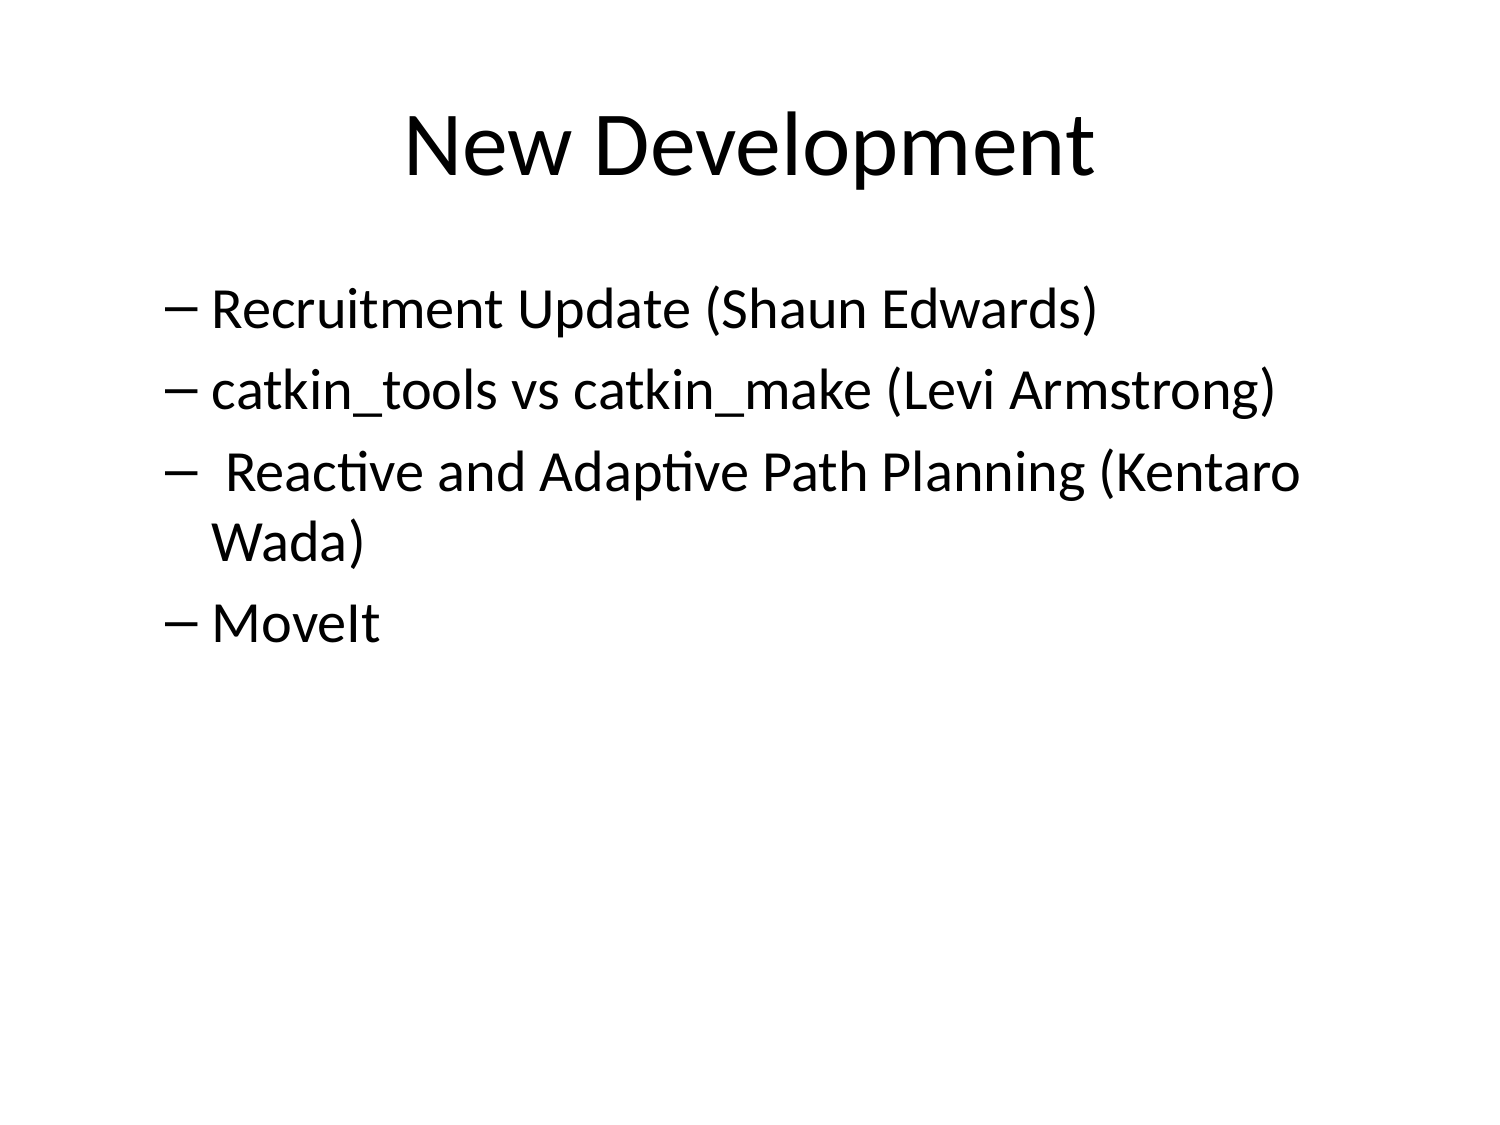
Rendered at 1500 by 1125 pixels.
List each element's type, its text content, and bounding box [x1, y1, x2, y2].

title New Development [75, 45, 1425, 233]
list Recruitment Update (Shaun Edwards) catkin_tools vs catkin_make (Levi Armstrong) Reactive and Adaptive Path Planning (Kentaro Wada) MoveIt [75, 262, 1425, 1005]
